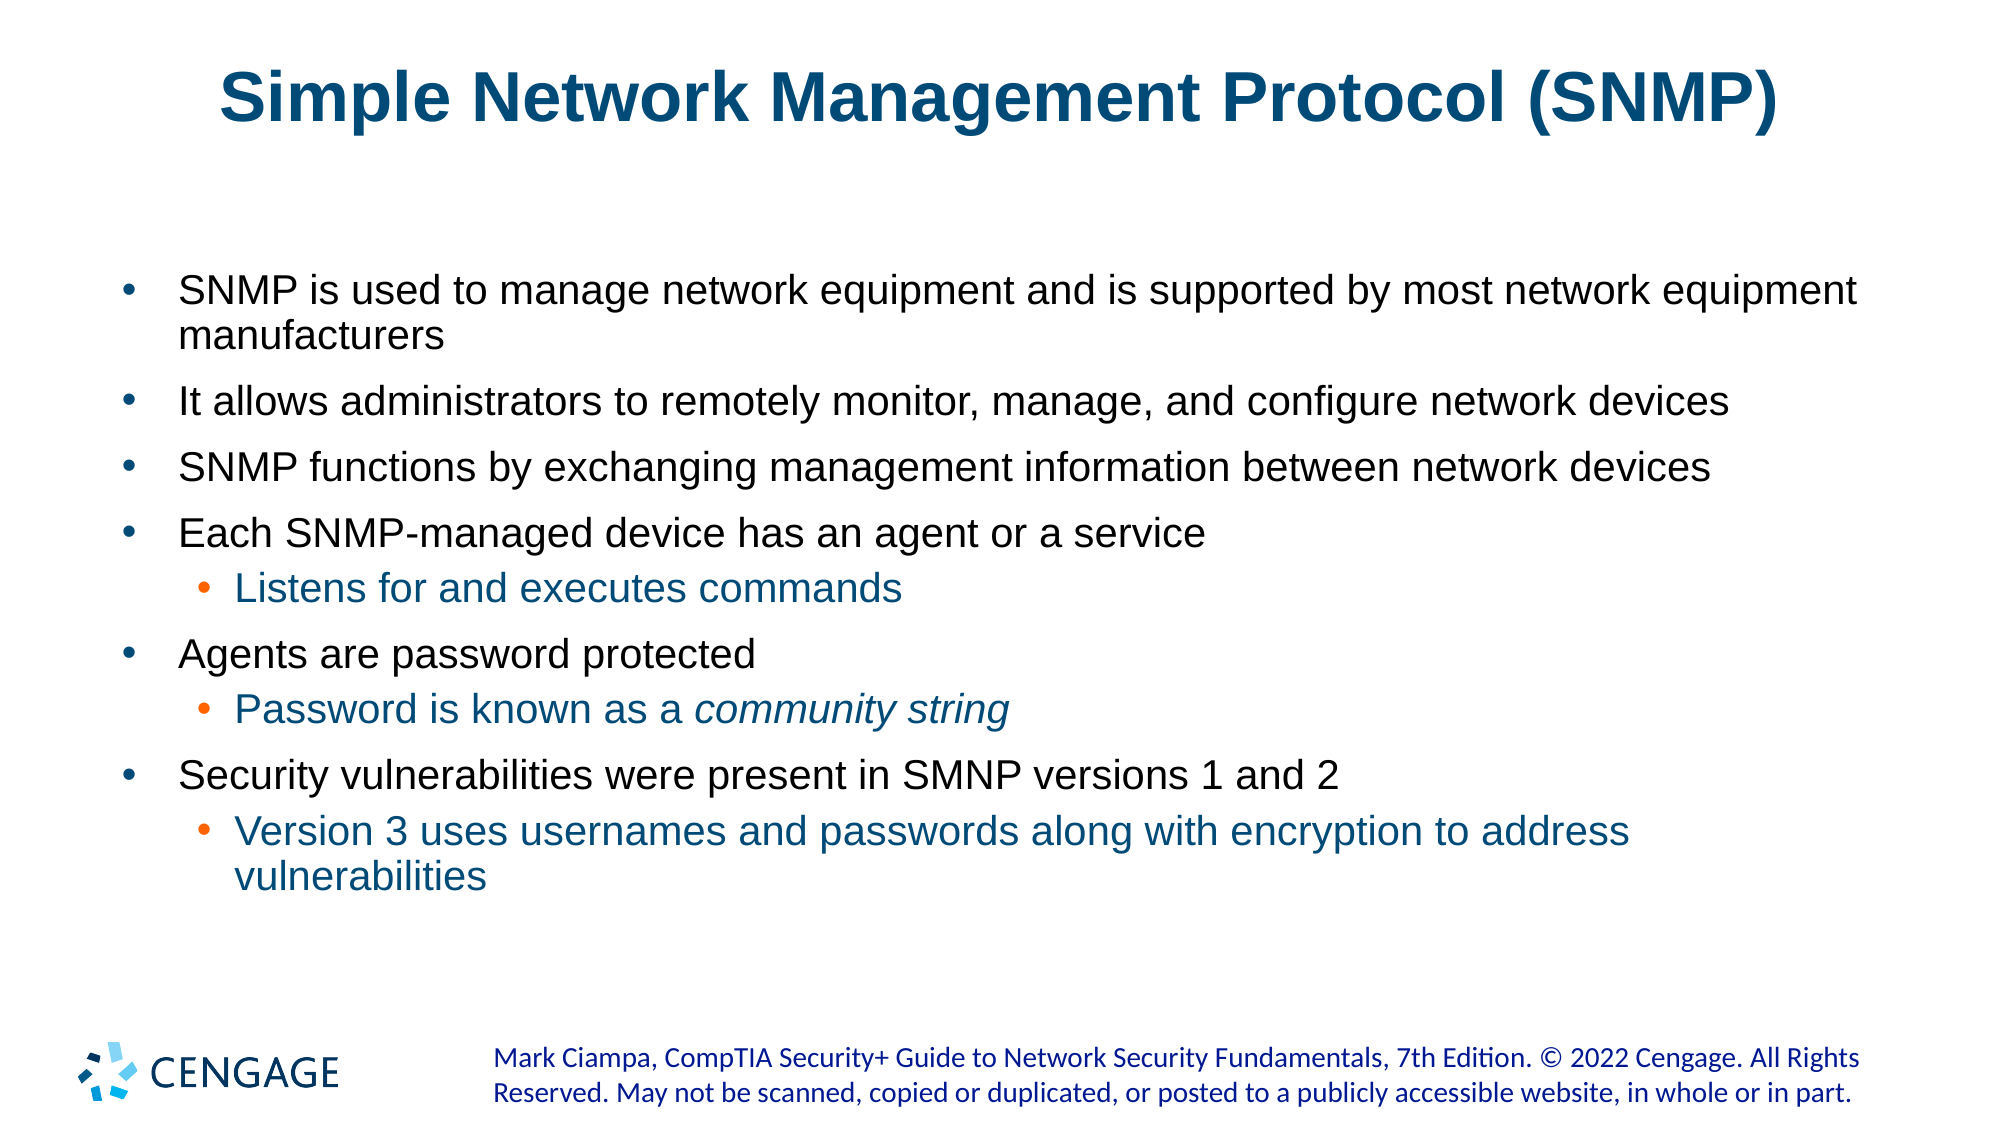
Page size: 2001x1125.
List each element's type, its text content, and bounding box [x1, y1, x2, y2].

picture [78, 1042, 338, 1101]
list SNMP is used to manage network equipment and is supported by most network equipment manufacturers It allows administrators to remotely monitor, manage, and configure network devices SNMP functions by exchanging management information between network devices Each SNMP-managed device has an agent or a service Listens for and executes commands Agents are password protected Password is known as a community string Security vulnerabilities were present in SMNP versions 1 and 2 Version 3 uses usernames and passwords along with encryption to address vulnerabilities [121, 268, 1880, 990]
title Simple Network Management Protocol (SNMP) [137, 59, 1863, 171]
